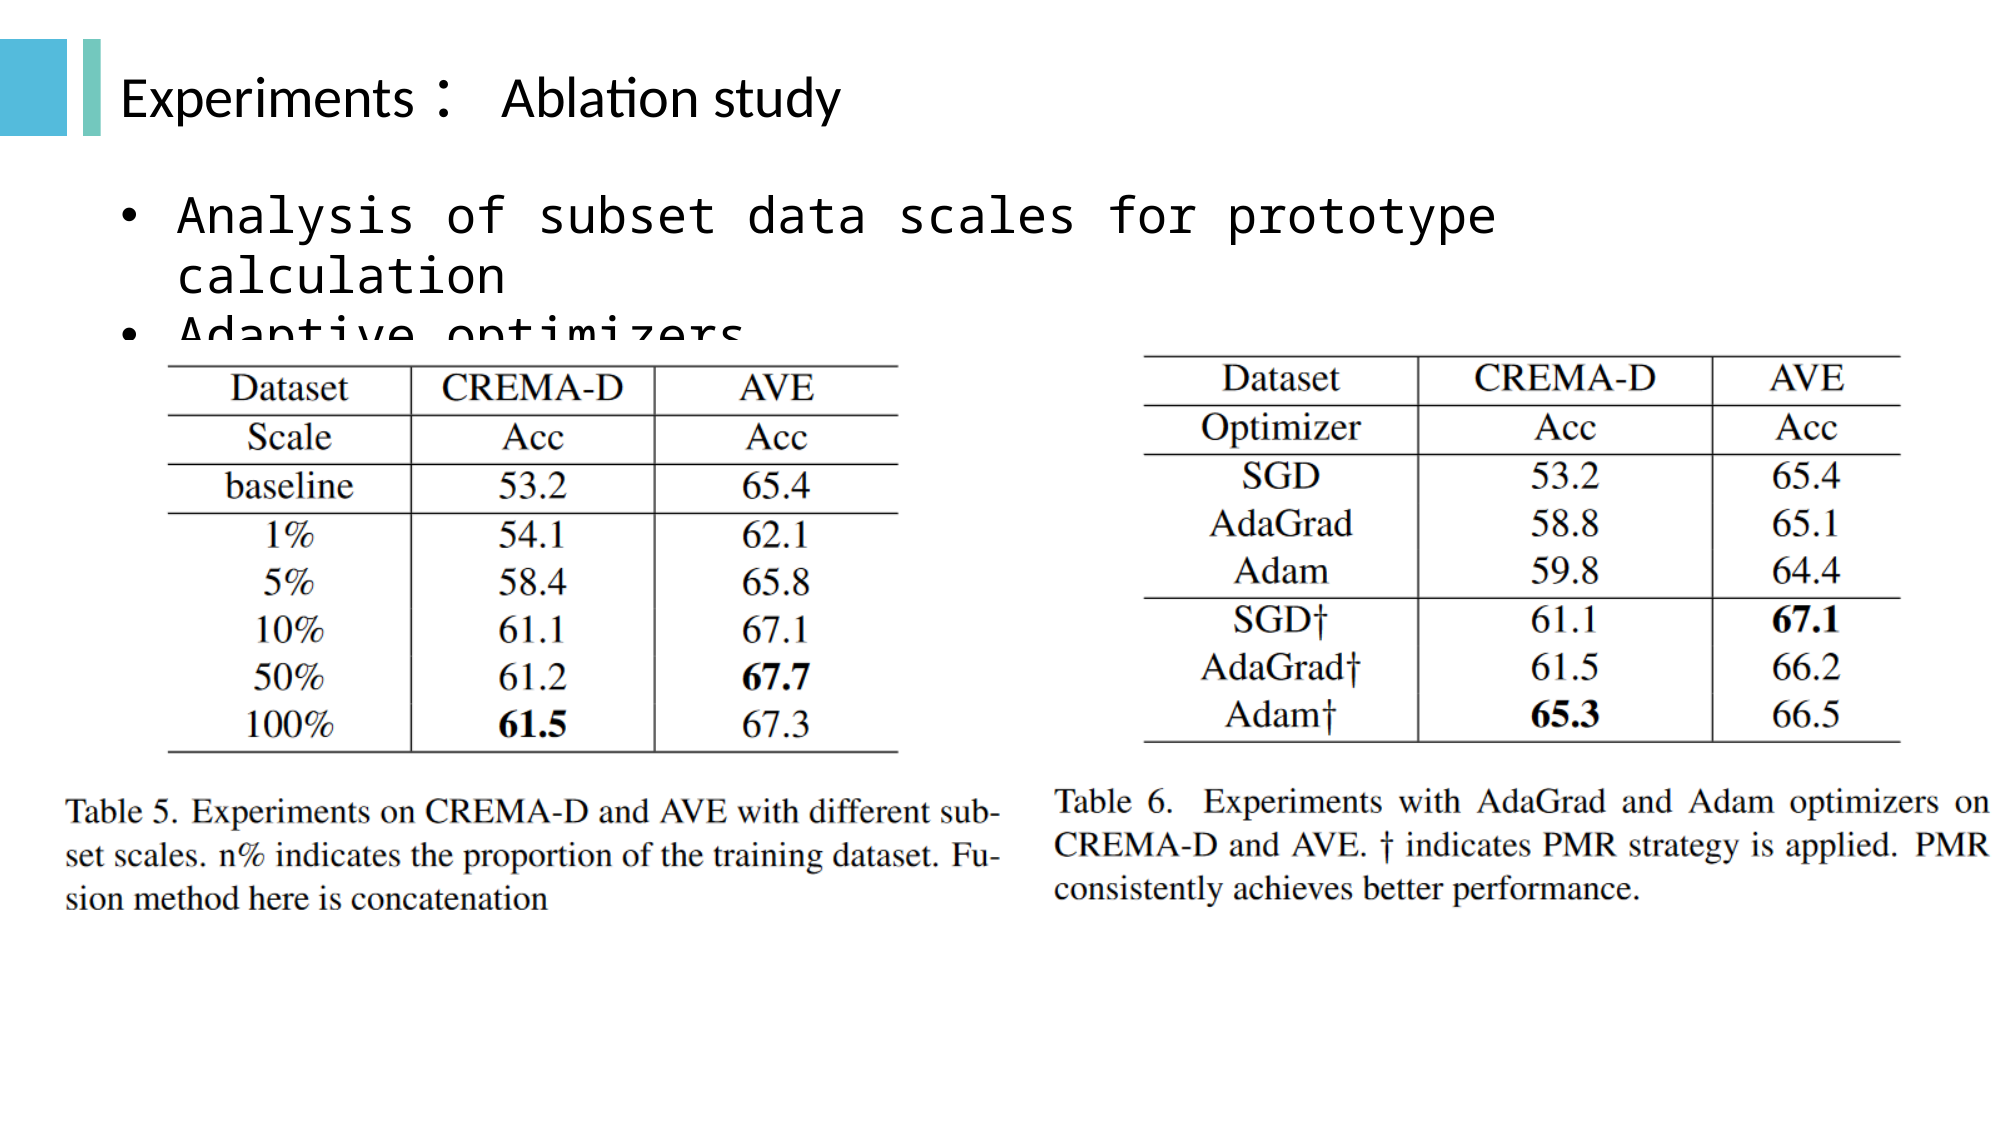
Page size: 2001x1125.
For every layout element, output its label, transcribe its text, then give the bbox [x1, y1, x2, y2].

text_box Analysis of subset data scales for prototype calculation Adaptive optimizers [105, 176, 1821, 372]
picture [43, 340, 1010, 930]
picture [1048, 340, 2000, 912]
title Experiments：Ablation study [105, 39, 1900, 149]
